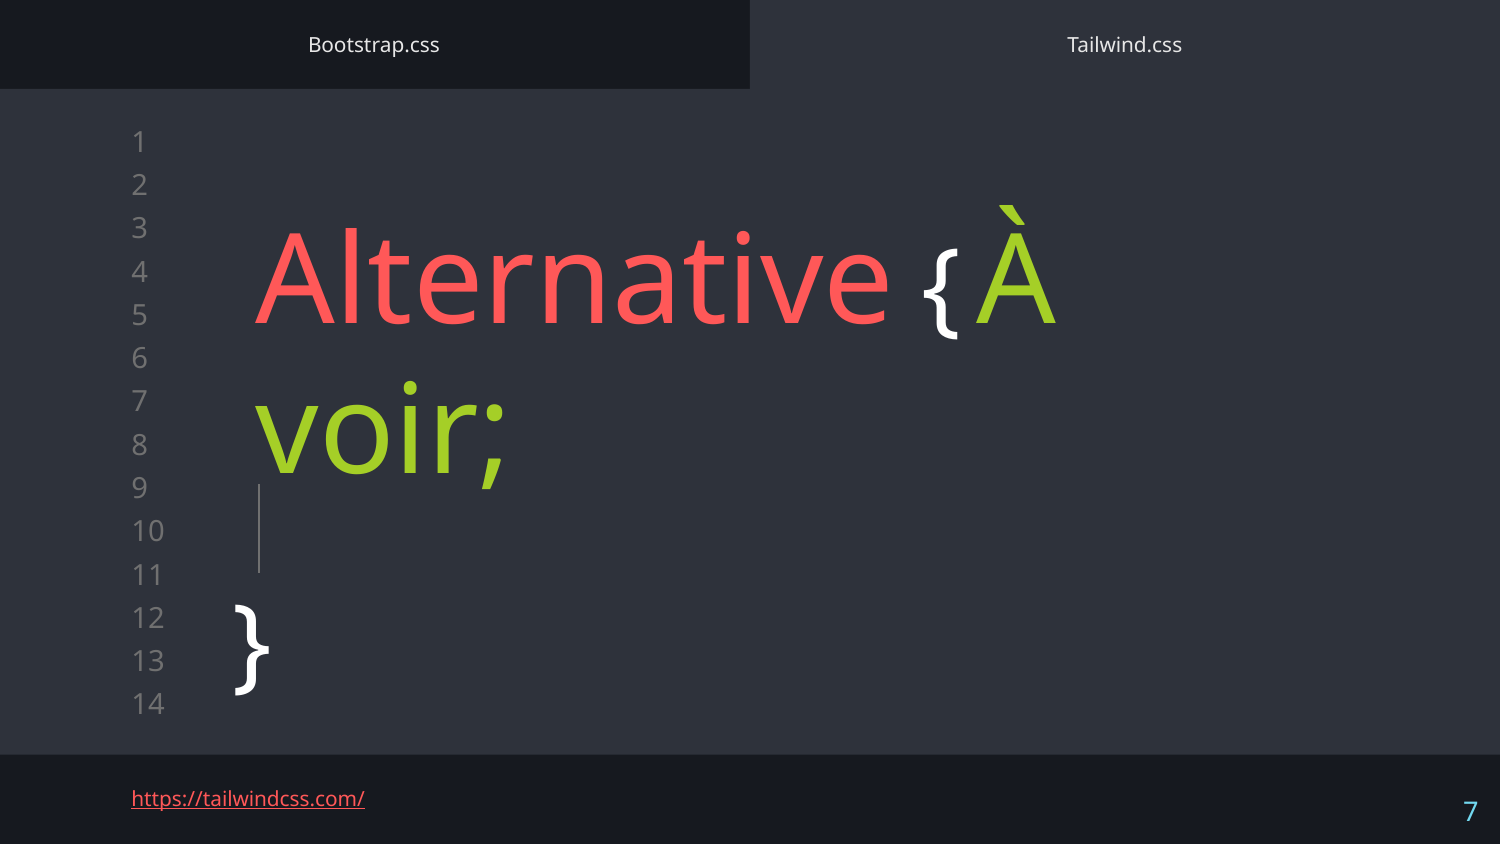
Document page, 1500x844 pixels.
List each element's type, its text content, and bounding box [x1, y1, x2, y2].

subtitle Bootstrap.css [0, 15, 749, 74]
title Alternative { À voir; [240, 183, 1260, 451]
text_box } [217, 560, 301, 716]
slide_number ‹#› [1403, 779, 1494, 844]
subtitle Tailwind.css [750, 15, 1500, 74]
subtitle https://tailwindcss.com/ [116, 770, 1404, 829]
